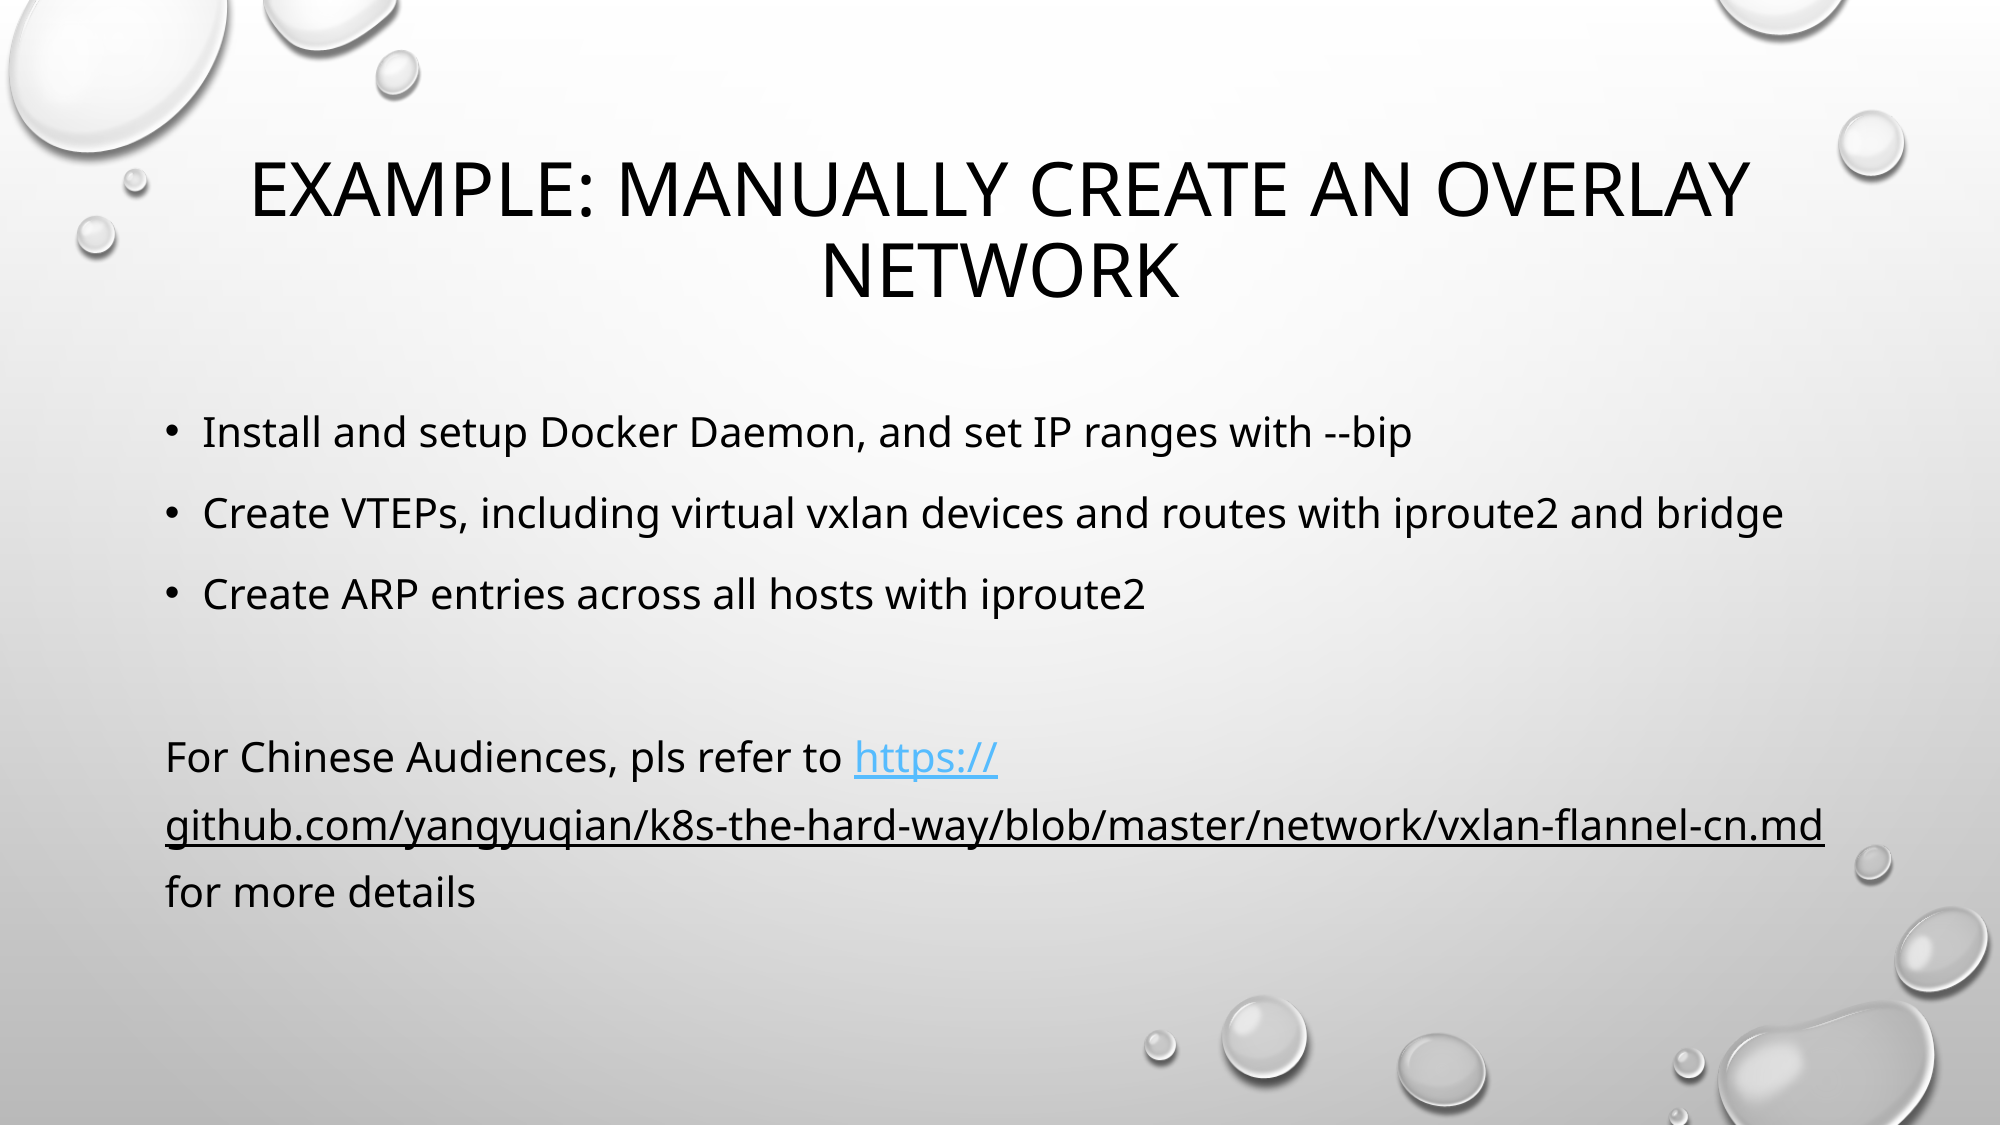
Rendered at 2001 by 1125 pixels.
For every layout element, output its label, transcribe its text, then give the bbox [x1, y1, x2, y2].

picture [0, 0, 2000, 1125]
title Example: Manually Create an Overlay Network [149, 101, 1851, 364]
list Install and setup Docker Daemon, and set IP ranges with --bip Create VTEPs, including virtual vxlan devices and routes with iproute2 and bridge Create ARP entries across all hosts with iproute2 For Chinese Audiences, pls refer to https://github.com/yangyuqian/k8s-the-hard-way/blob/master/network/vxlan-flannel-cn.md for more details [149, 388, 1850, 950]
